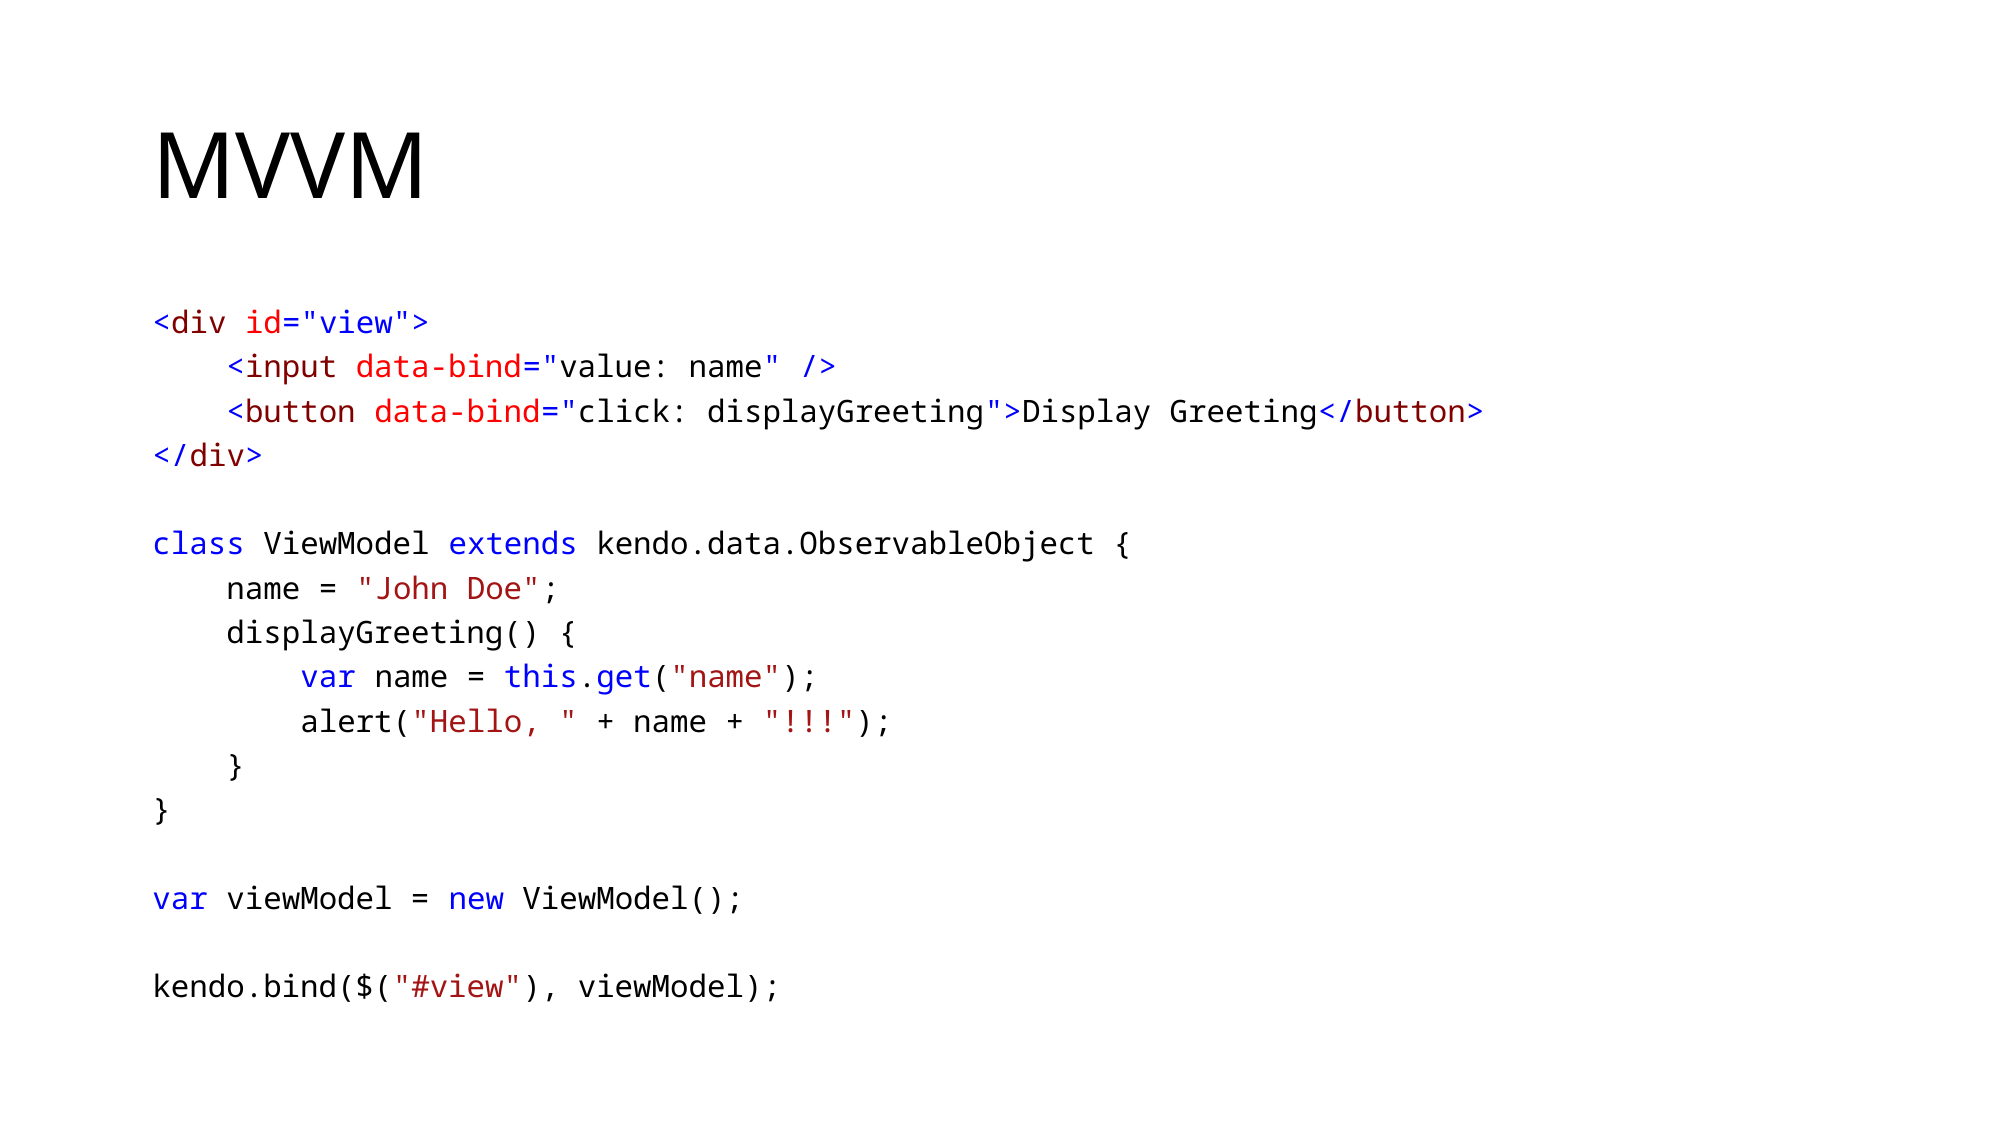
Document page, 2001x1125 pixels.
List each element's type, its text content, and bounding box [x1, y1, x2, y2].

list <div id="view"> <input data-bind="value: name" /> <button data-bind="click: displayGreeting">Display Greeting</button> </div> class ViewModel extends kendo.data.ObservableObject { name = "John Doe"; displayGreeting() { var name = this.get("name"); alert("Hello, " + name + "!!!"); } } var viewModel = new ViewModel(); kendo.bind($("#view"), viewModel); [137, 299, 1863, 1014]
title MVVM [137, 59, 1863, 278]
